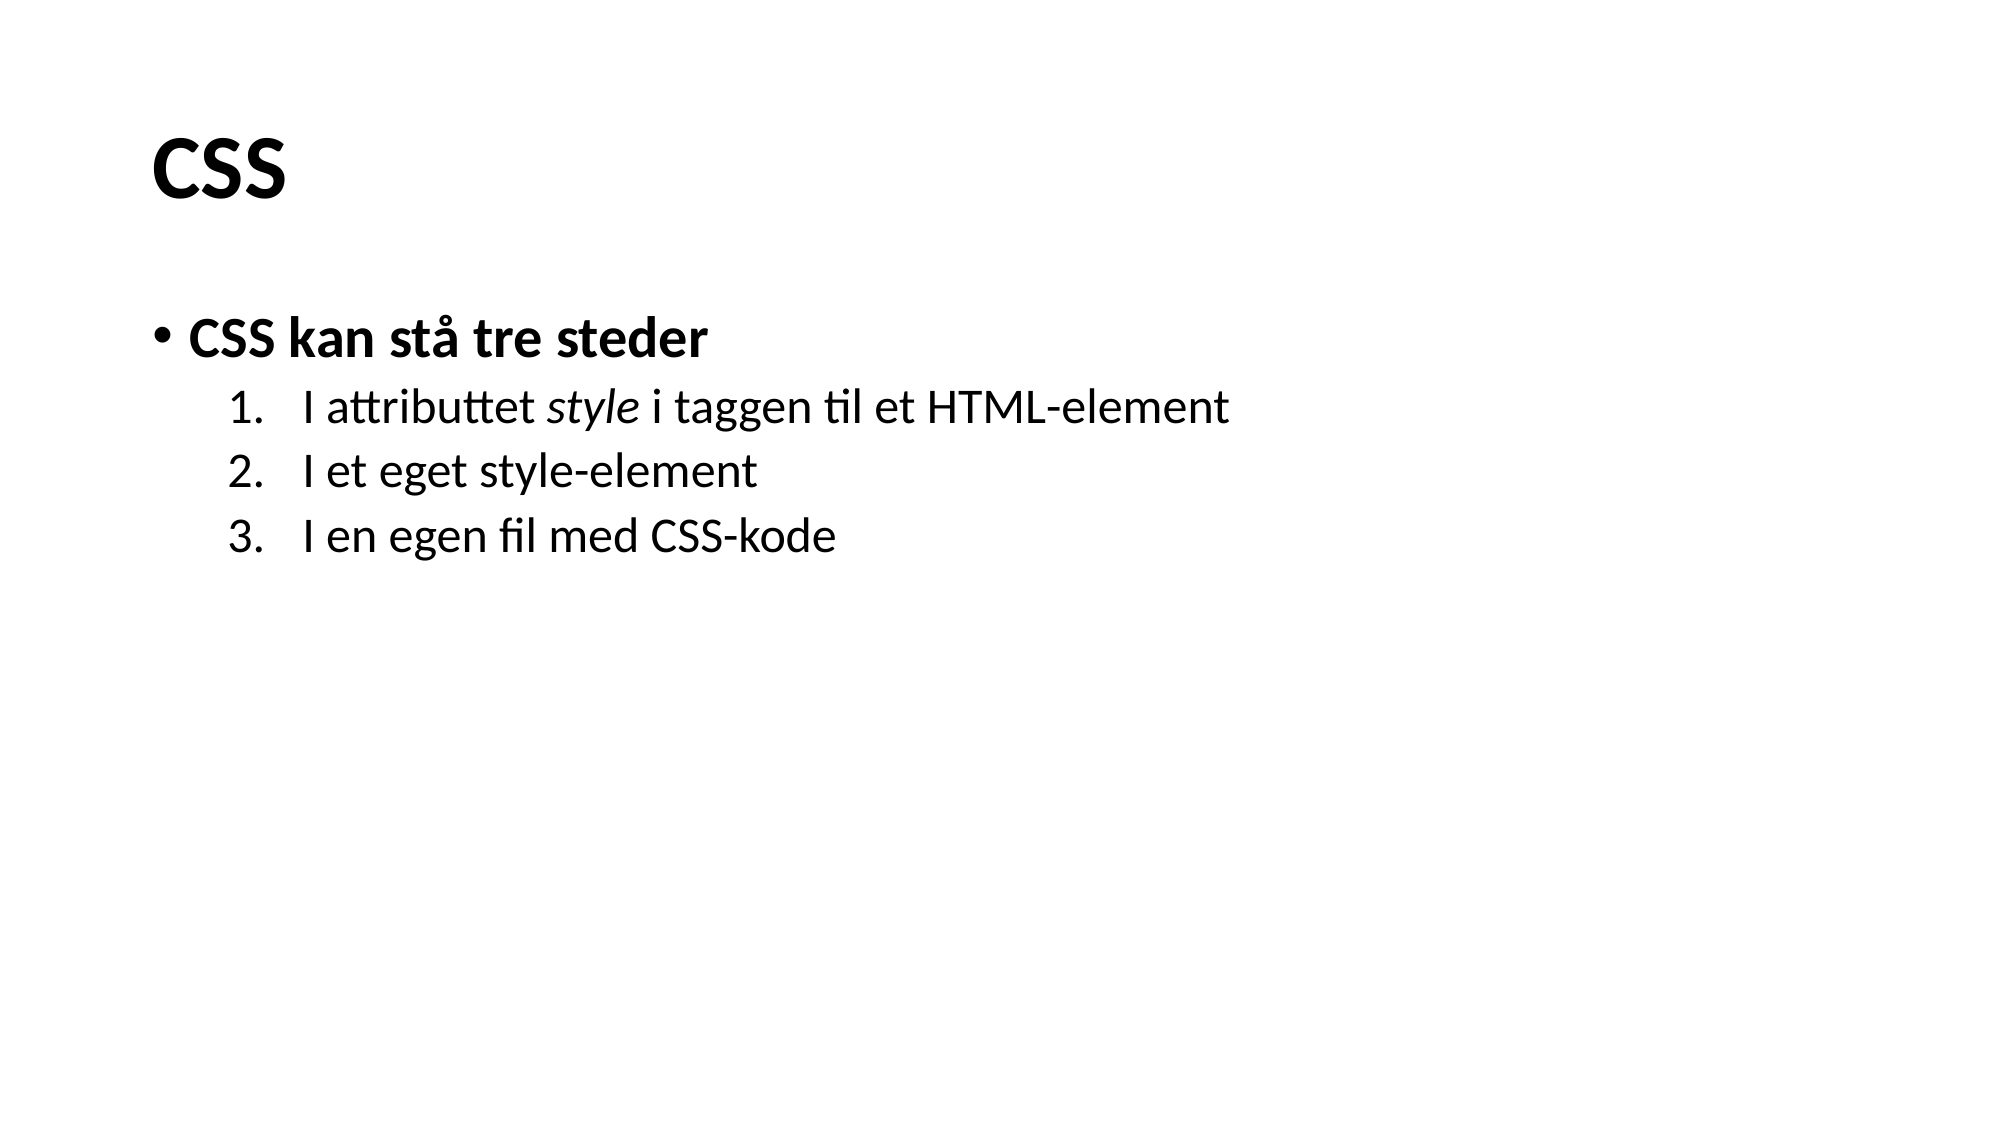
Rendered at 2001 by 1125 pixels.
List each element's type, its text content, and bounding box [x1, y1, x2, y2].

title CSS [137, 59, 1863, 278]
list CSS kan stå tre steder I attributtet style i taggen til et HTML-element I et eget style-element I en egen fil med CSS-kode [137, 299, 1863, 1014]
